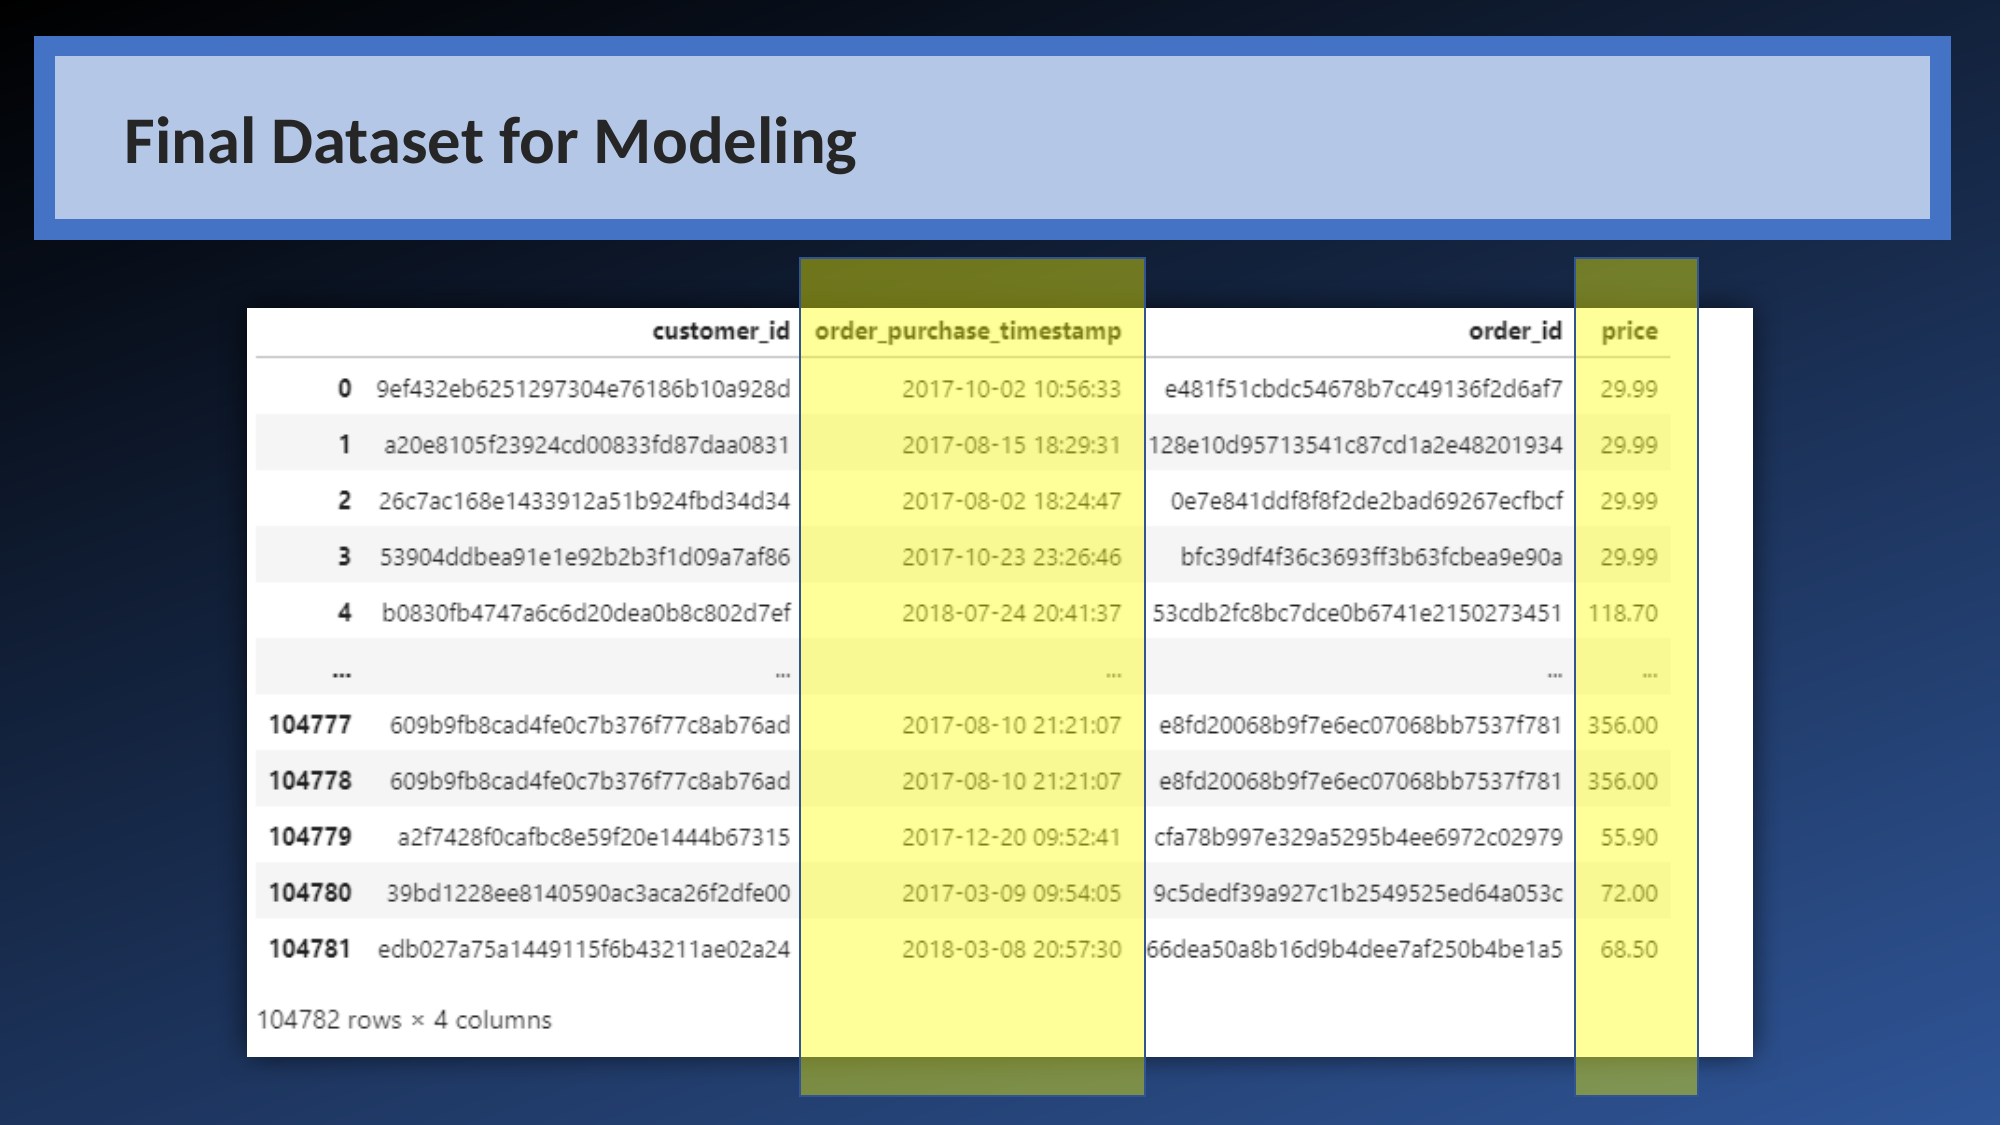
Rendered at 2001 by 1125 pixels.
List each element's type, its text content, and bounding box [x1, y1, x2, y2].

text_box Final Dataset for Modeling [109, 89, 874, 185]
text_box [43, 45, 1941, 231]
text_box [1574, 257, 1699, 308]
text_box [1574, 1057, 1699, 1097]
text_box [0, 0, 2000, 1125]
picture [247, 308, 1753, 1057]
text_box [799, 1057, 1146, 1097]
text_box [799, 257, 1146, 308]
